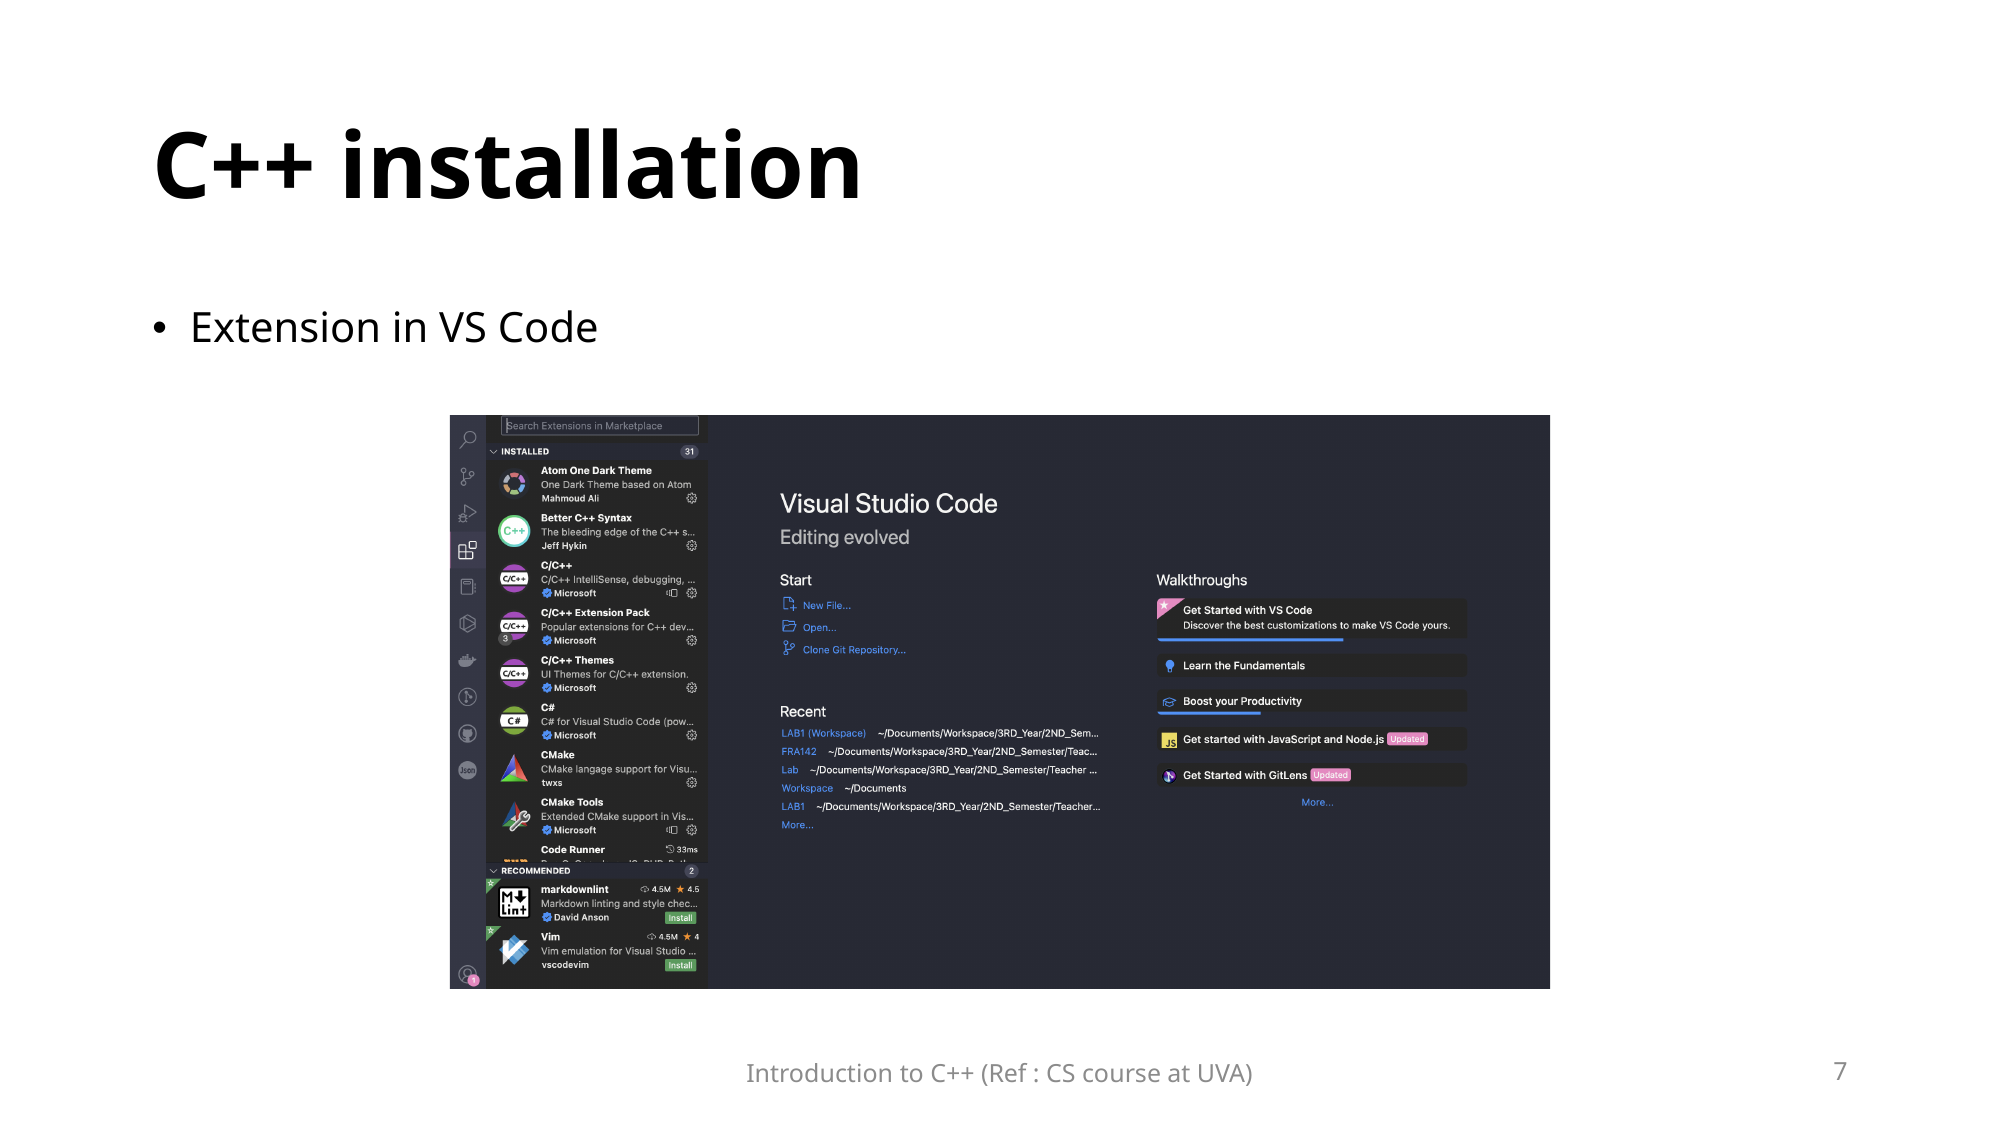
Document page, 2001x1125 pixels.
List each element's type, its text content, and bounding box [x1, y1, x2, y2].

slide_number 7 [1412, 1042, 1863, 1103]
picture [449, 415, 1551, 989]
footer Introduction to C++ (Ref : CS course at UVA) [662, 1042, 1338, 1103]
list Extension in VS Code [137, 299, 1863, 1014]
title C++ installation [137, 59, 1863, 278]
